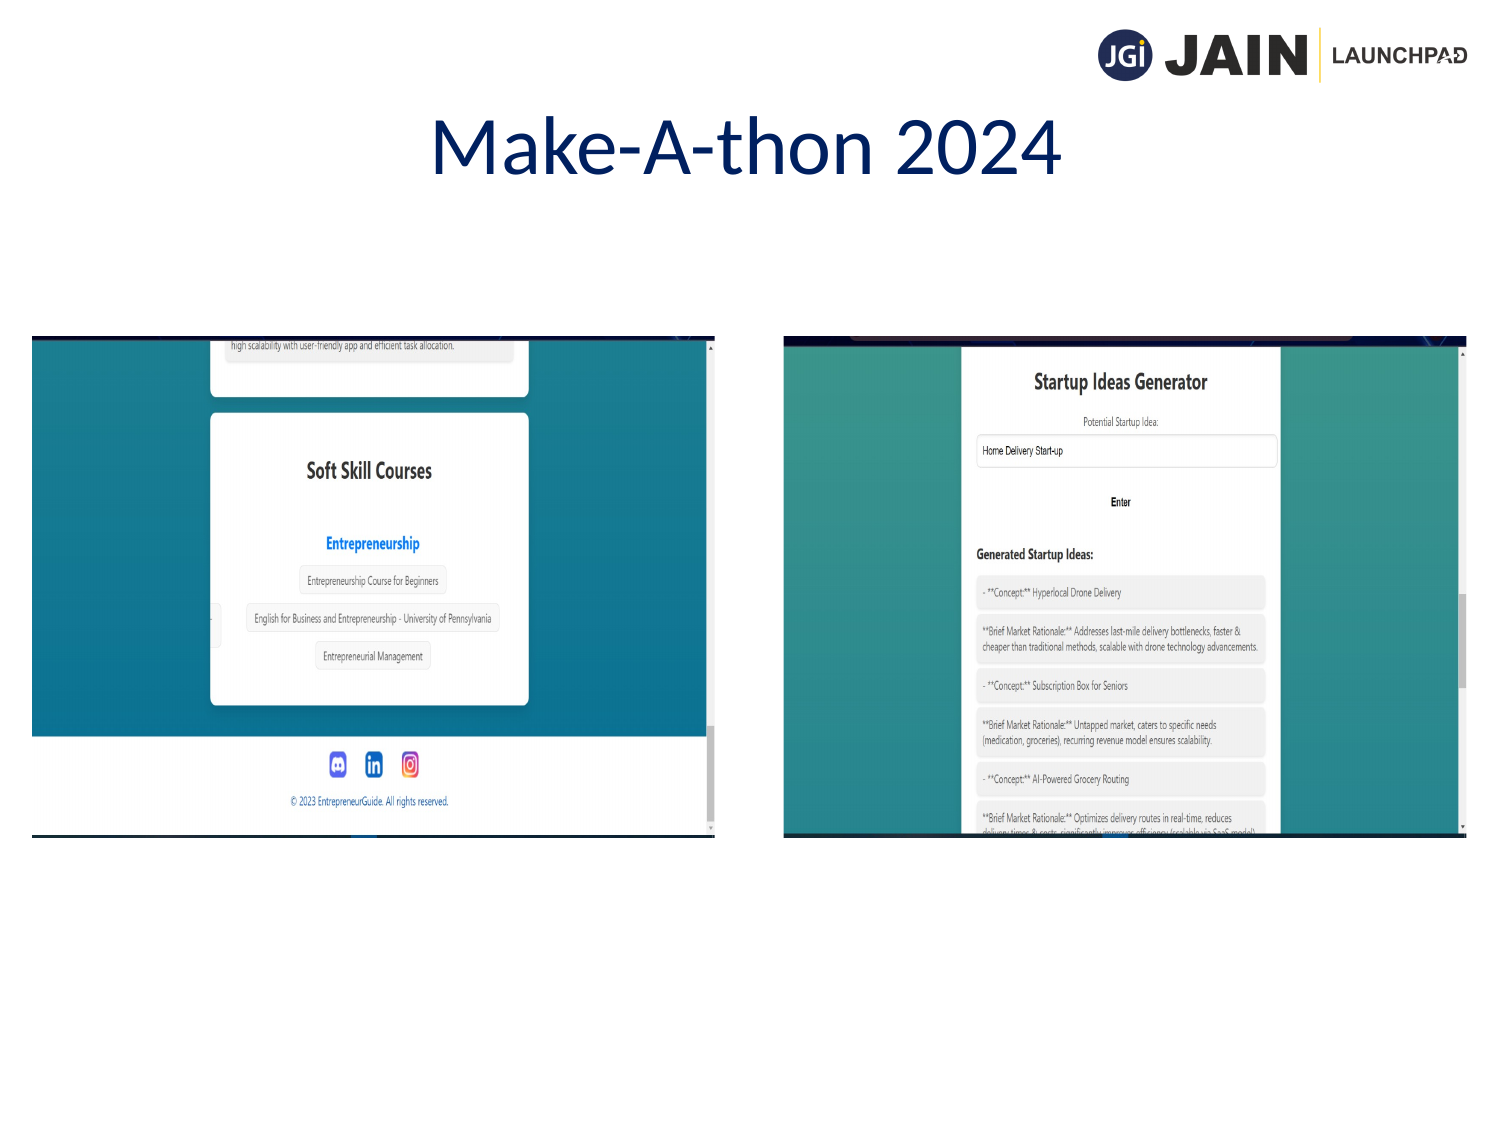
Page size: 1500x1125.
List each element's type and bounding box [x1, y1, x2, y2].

picture [1074, 0, 1491, 263]
picture [31, 336, 716, 838]
picture [783, 336, 1467, 838]
